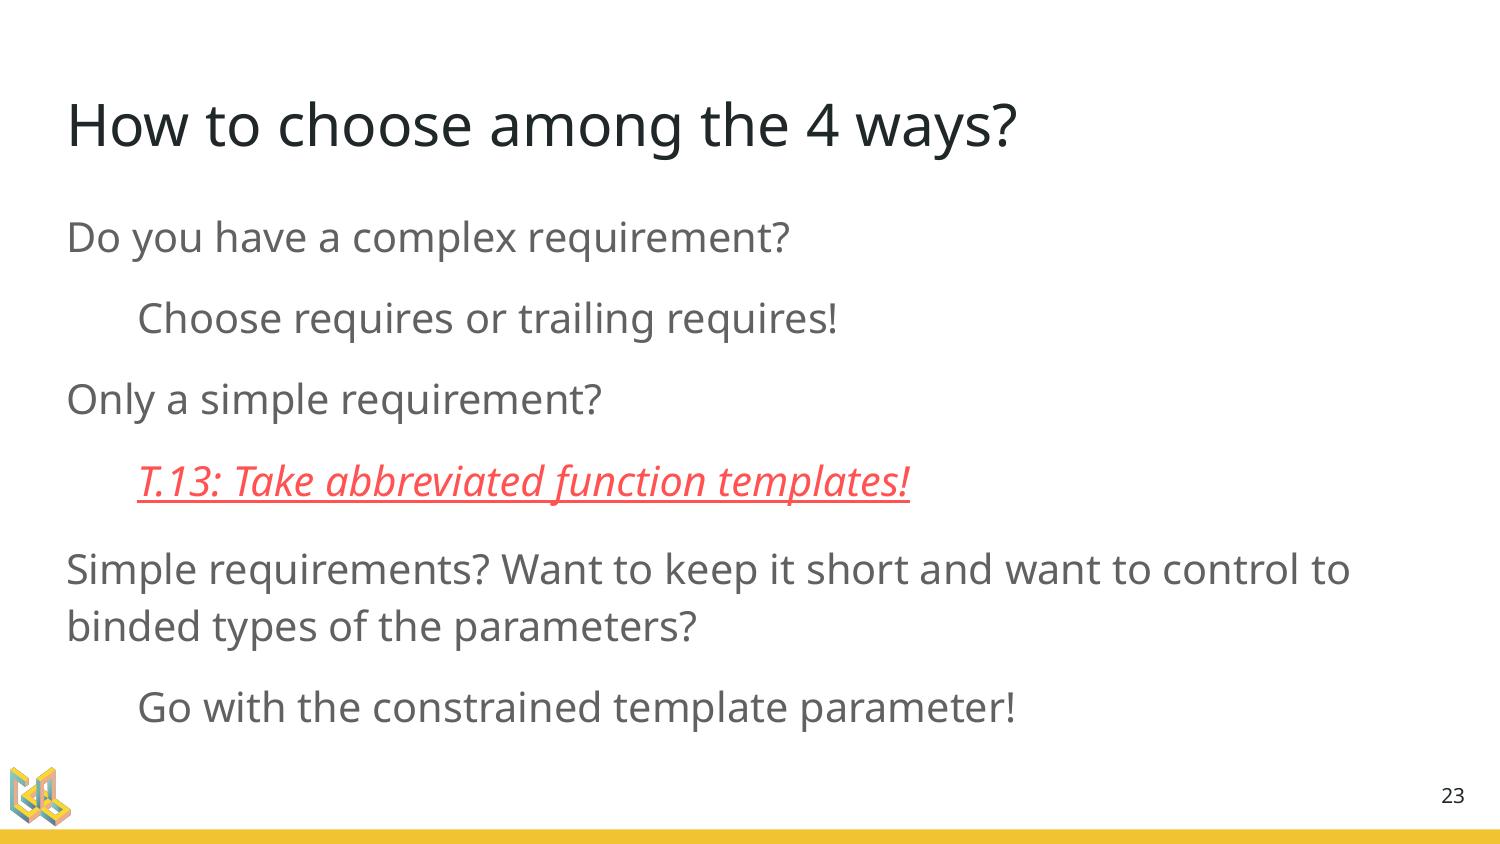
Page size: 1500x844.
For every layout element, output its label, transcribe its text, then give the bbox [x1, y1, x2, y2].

picture [8, 765, 72, 829]
list Do you have a complex requirement? Choose requires or trailing requires! Only a simple requirement? T.13: Take abbreviated function templates! Simple requirements? Want to keep it short and want to control to binded types of the parameters? Go with the constrained template parameter! [51, 189, 1449, 750]
slide_number ‹#› [1389, 764, 1480, 830]
title How to choose among the 4 ways? [51, 72, 1449, 167]
